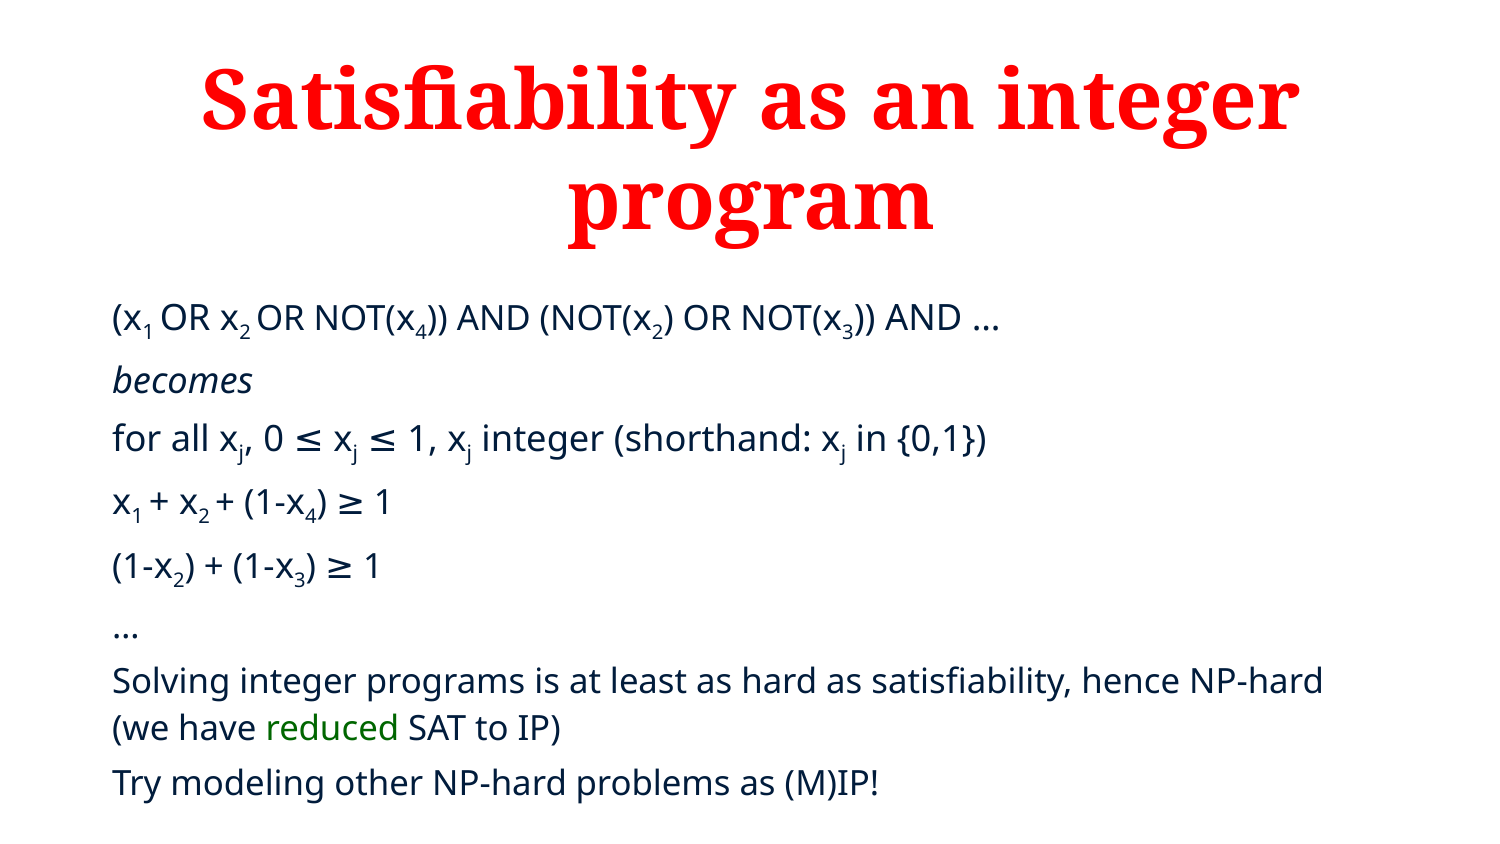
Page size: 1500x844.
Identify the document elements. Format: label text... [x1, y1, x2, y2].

list (x1 OR x2 OR NOT(x4)) AND (NOT(x2) OR NOT(x3)) AND … becomes for all xj, 0 ≤ xj ≤ 1, xj integer (shorthand: xj in {0,1}) x1 + x2 + (1-x4) ≥ 1 (1-x2) + (1-x3) ≥ 1 … Solving integer programs is at least as hard as satisfiability, hence NP-hard (we have reduced SAT to IP) Try modeling other NP-hard problems as (M)IP! [48, 280, 1399, 813]
title Satisfiability as an integer program [11, 39, 1493, 155]
